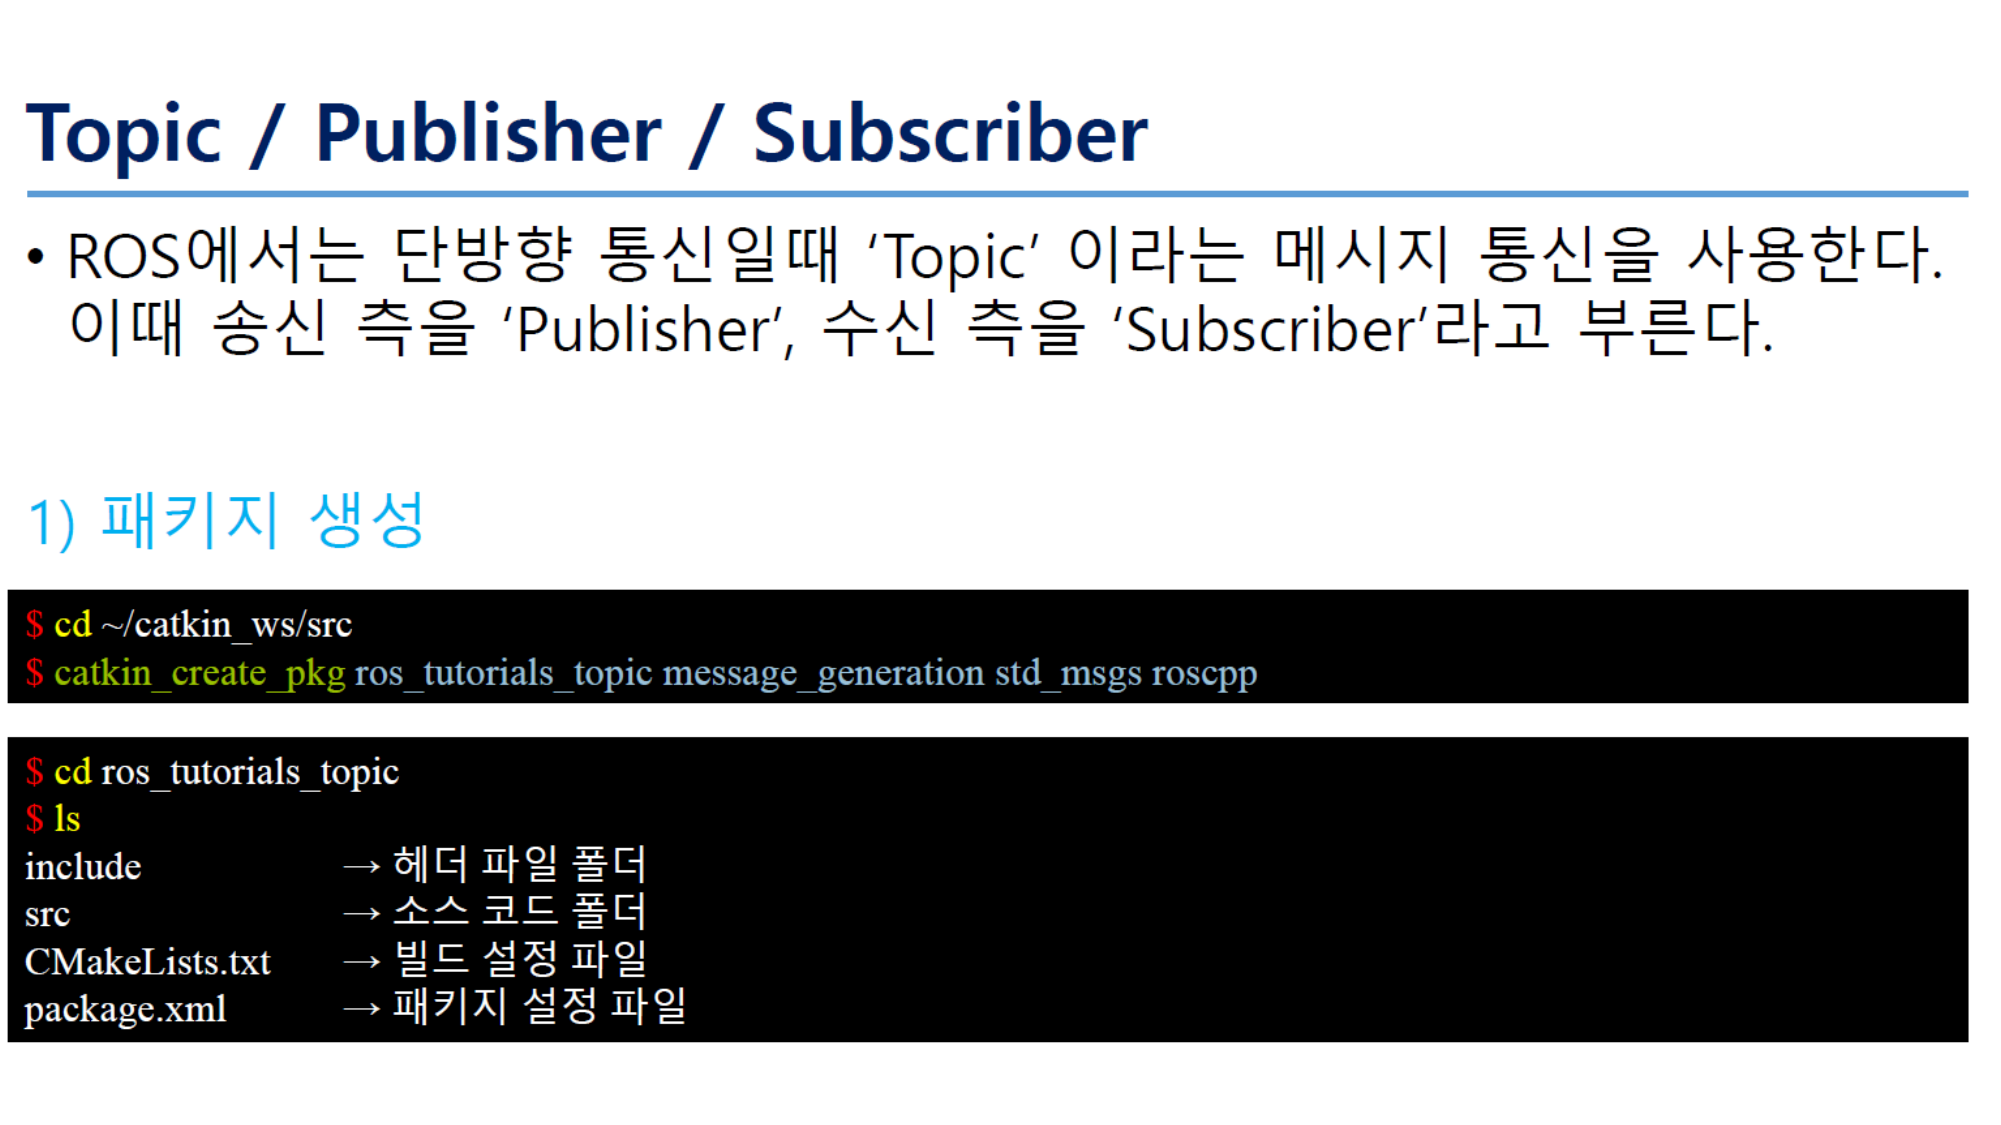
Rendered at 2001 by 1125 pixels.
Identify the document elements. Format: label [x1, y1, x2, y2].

picture [0, 67, 2000, 1058]
